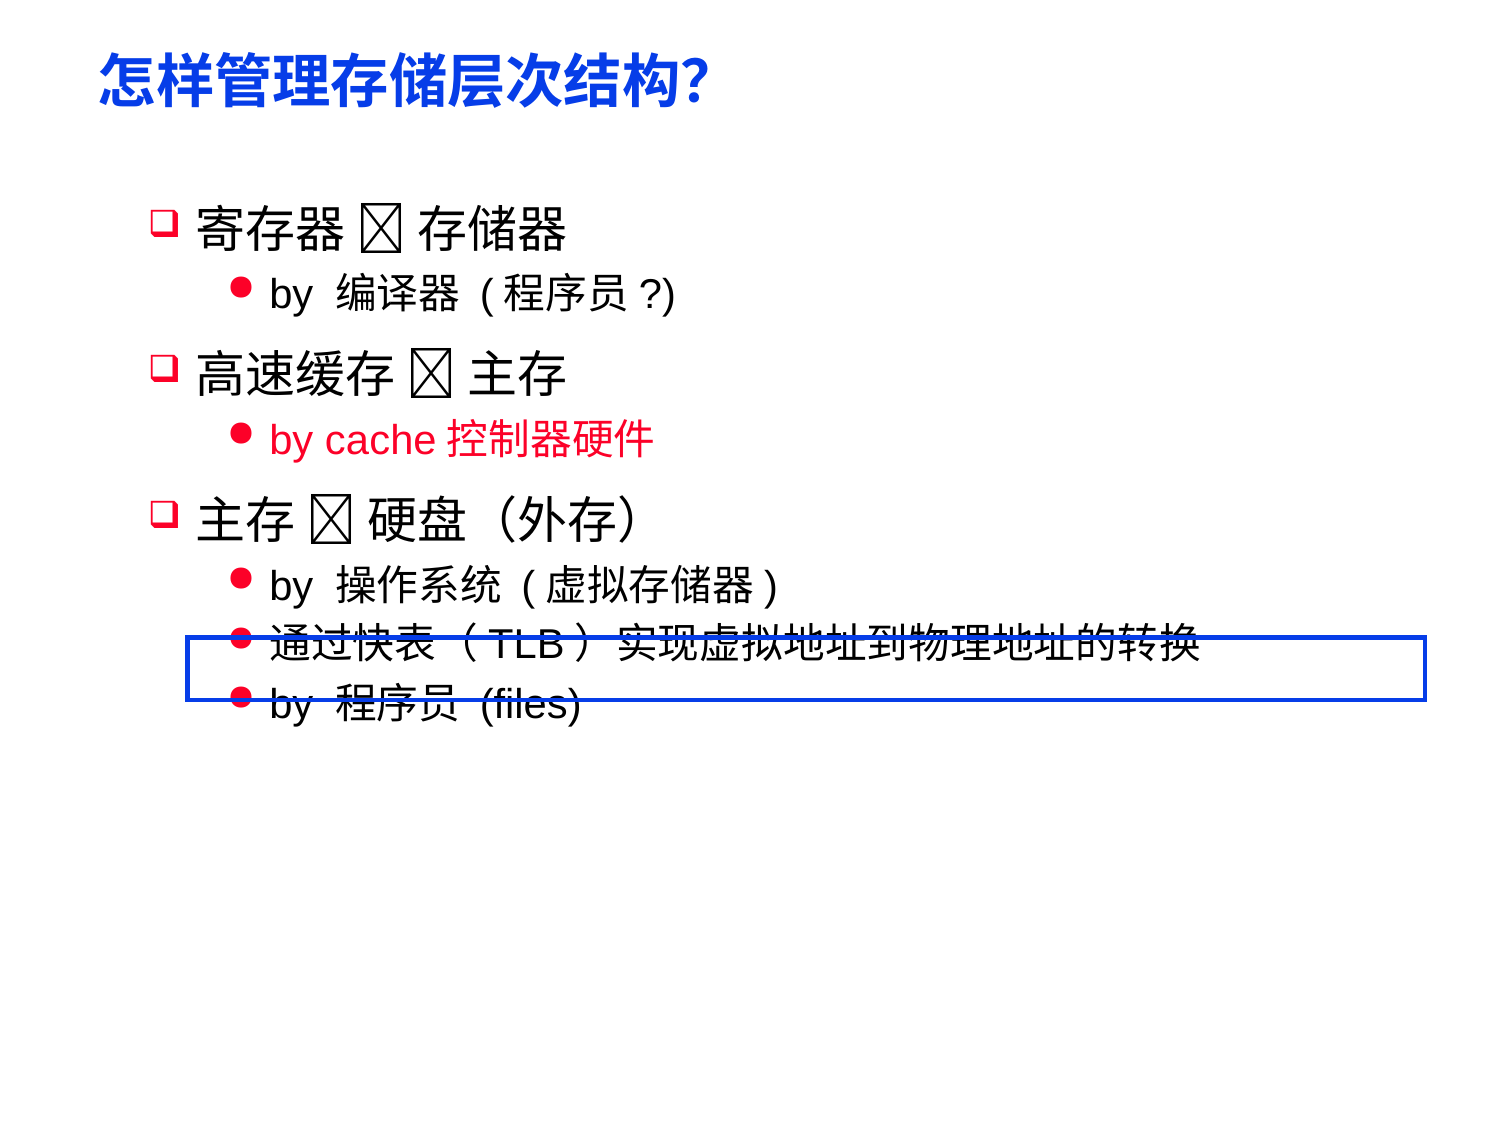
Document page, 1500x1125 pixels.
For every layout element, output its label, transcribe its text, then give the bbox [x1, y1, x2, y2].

text_box [187, 637, 1425, 700]
list 寄存器  存储器 by 编译器 (程序员?) 高速缓存  主存 by cache控制器硬件 主存  硬盘（外存） by 操作系统 (虚拟存储器) 通过快表（TLB）实现虚拟地址到物理地址的转换 by 程序员 (files) [136, 199, 1432, 767]
title 怎样管理存储层次结构？ [86, 49, 757, 121]
